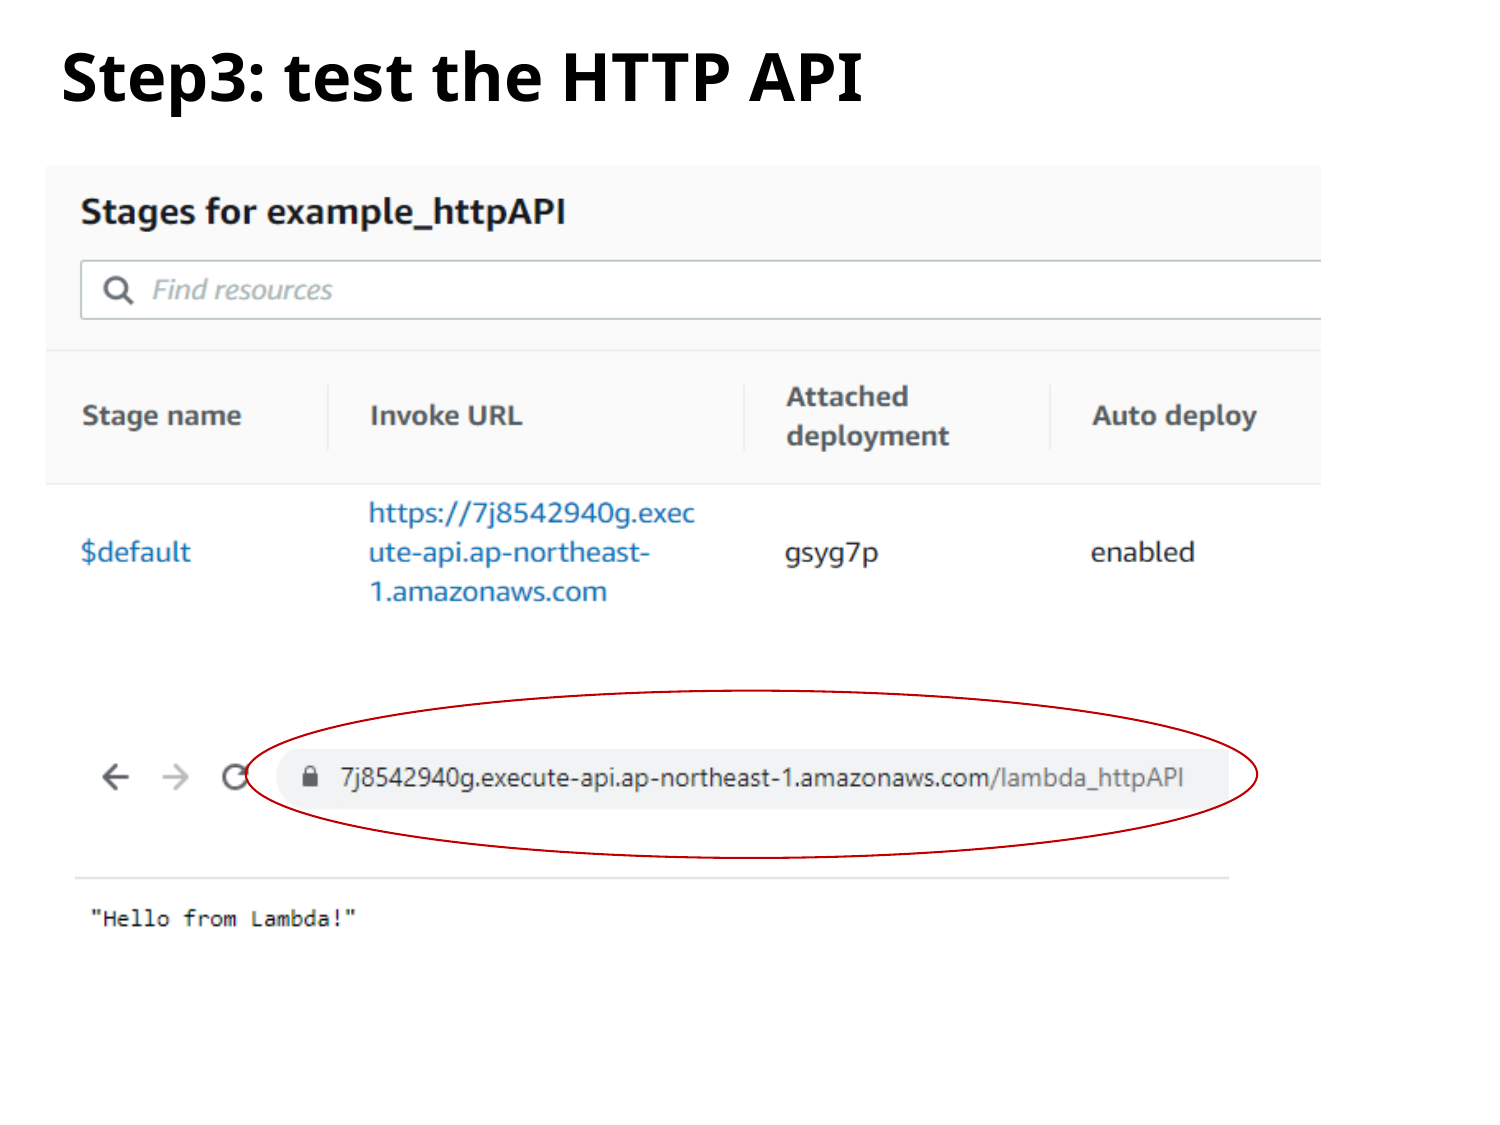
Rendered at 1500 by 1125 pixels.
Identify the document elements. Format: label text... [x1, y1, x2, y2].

text_box [267, 689, 1259, 803]
picture [75, 749, 1229, 989]
title Step3: test the HTTP API [46, 25, 1258, 134]
picture [46, 166, 1321, 617]
